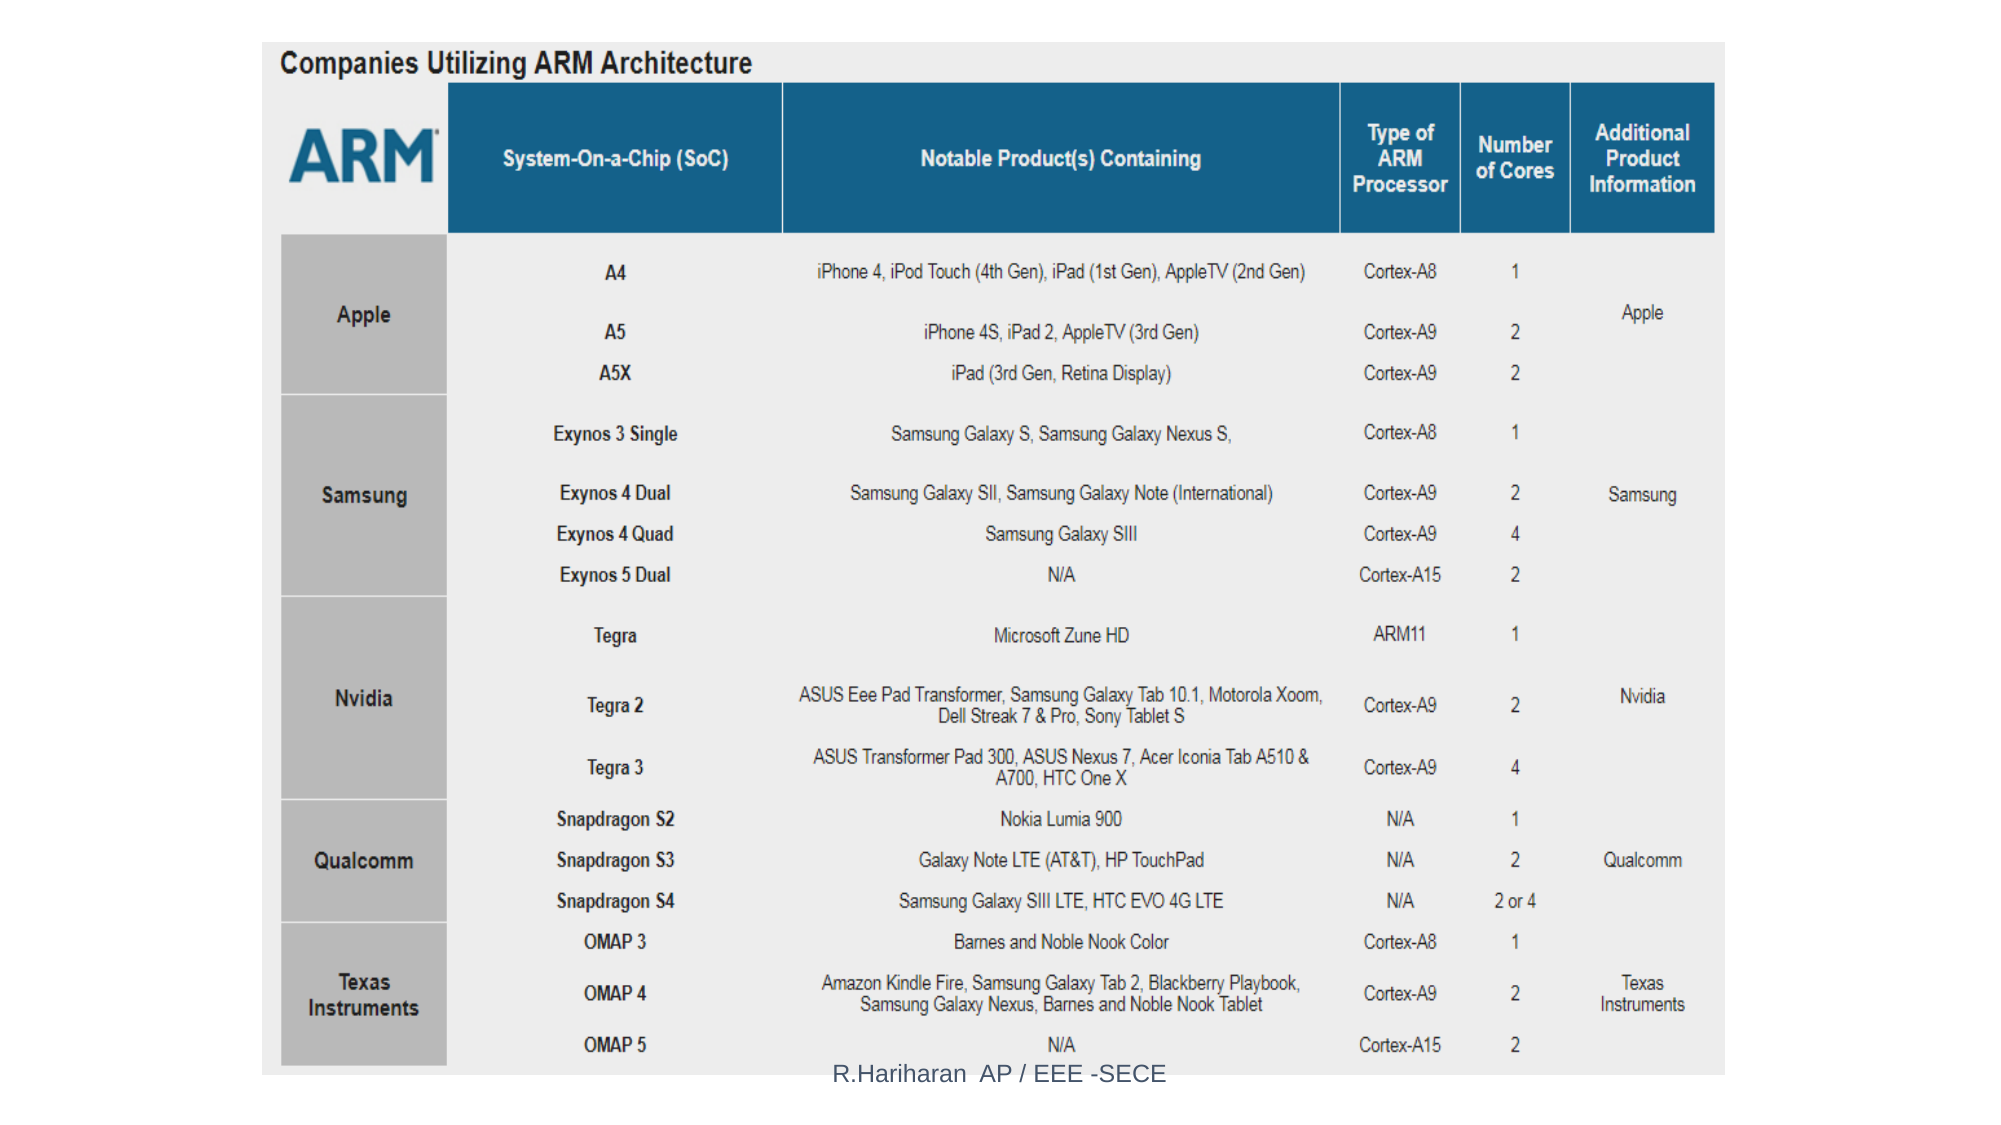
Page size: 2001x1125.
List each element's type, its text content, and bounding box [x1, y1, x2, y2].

footer R.Hariharan AP / EEE -SECE [662, 1075, 1338, 1103]
picture [262, 42, 1725, 1075]
